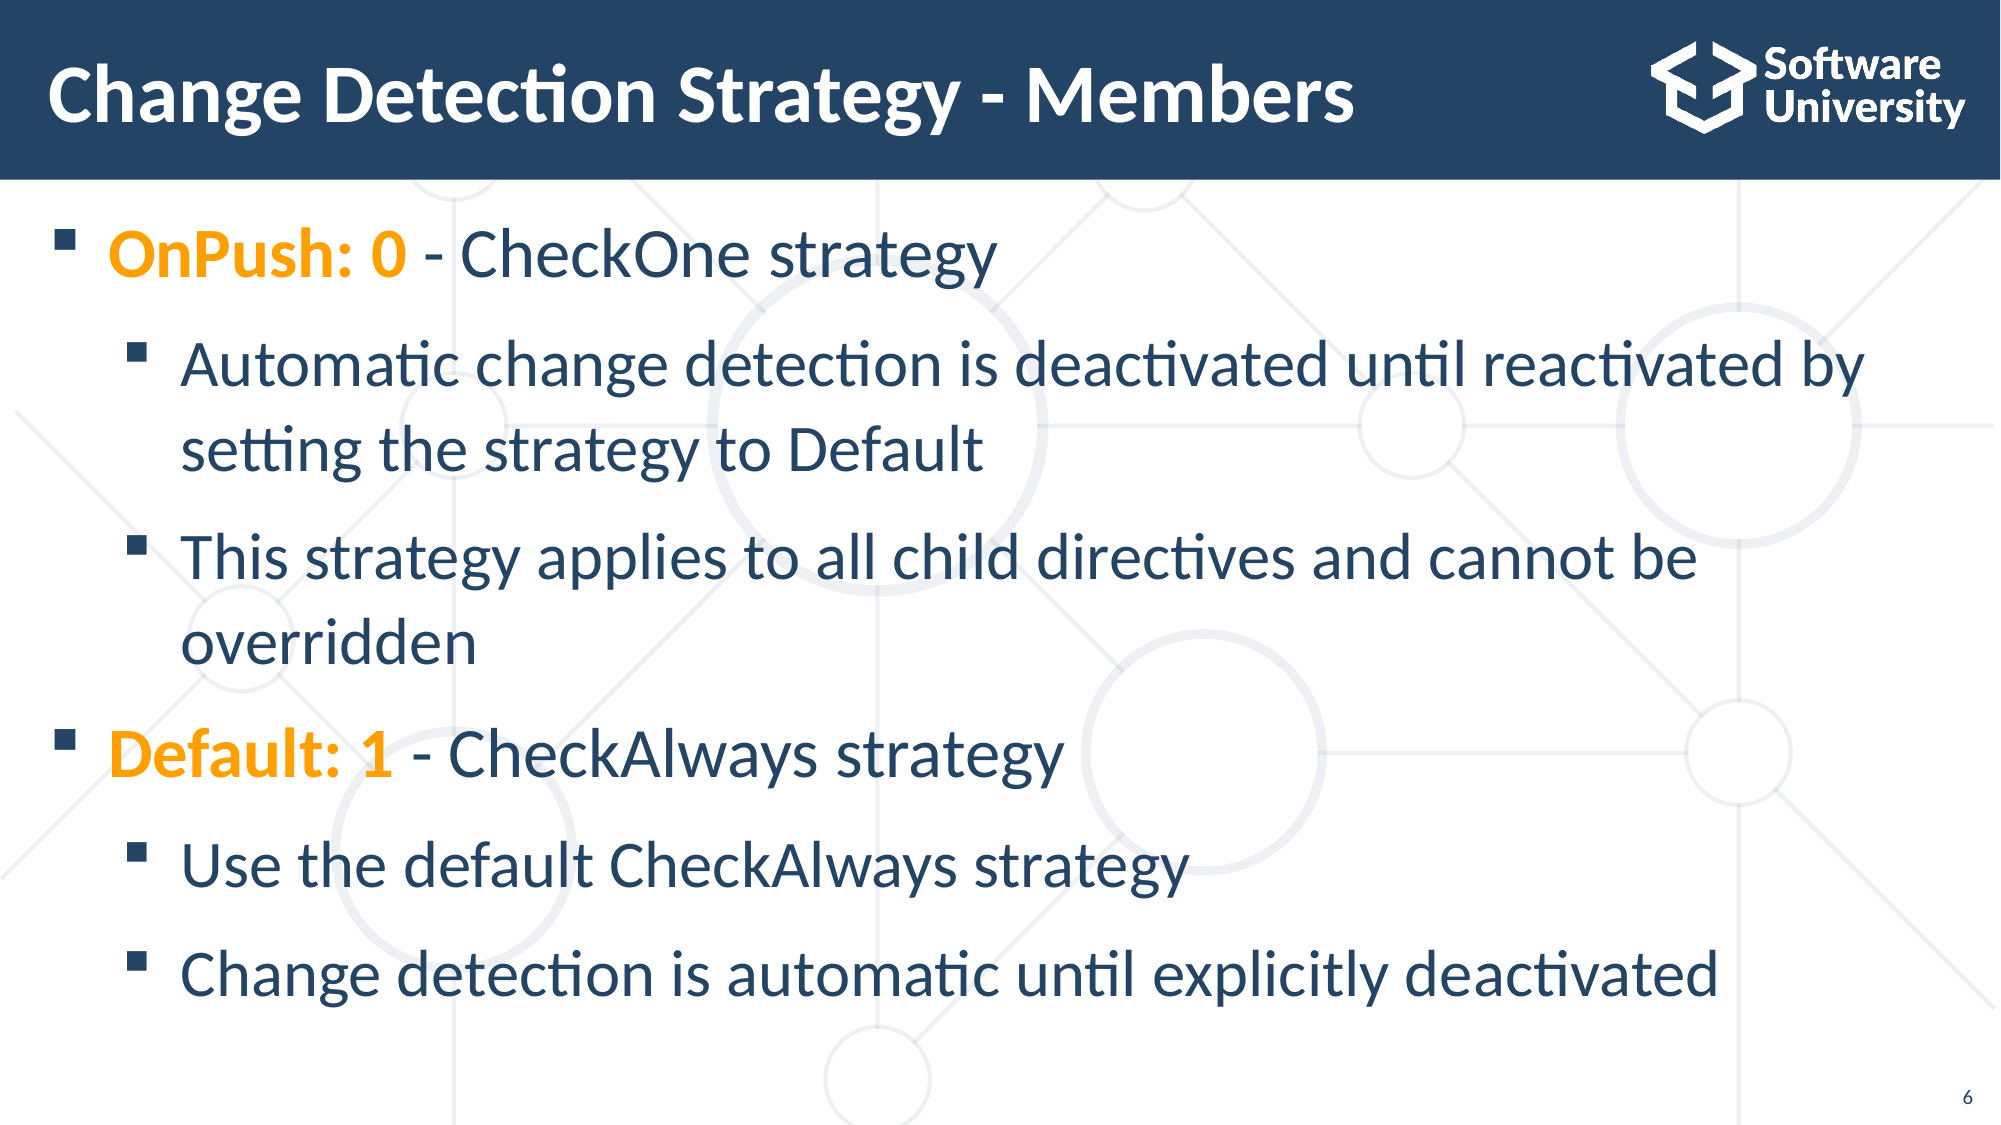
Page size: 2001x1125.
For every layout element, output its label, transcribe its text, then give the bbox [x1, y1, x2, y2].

slide_number 6 [1927, 1067, 1989, 1117]
list OnPush: 0 - CheckOne strategy Automatic change detection is deactivated until reactivated by setting the strategy to Default This strategy applies to all child directives and cannot be overridden Default: 1 - CheckAlways strategy Use the default CheckAlways strategy Change detection is automatic until explicitly deactivated [31, 196, 1960, 1068]
picture [1651, 41, 1966, 134]
title Change Detection Strategy - Members [31, 16, 1625, 162]
